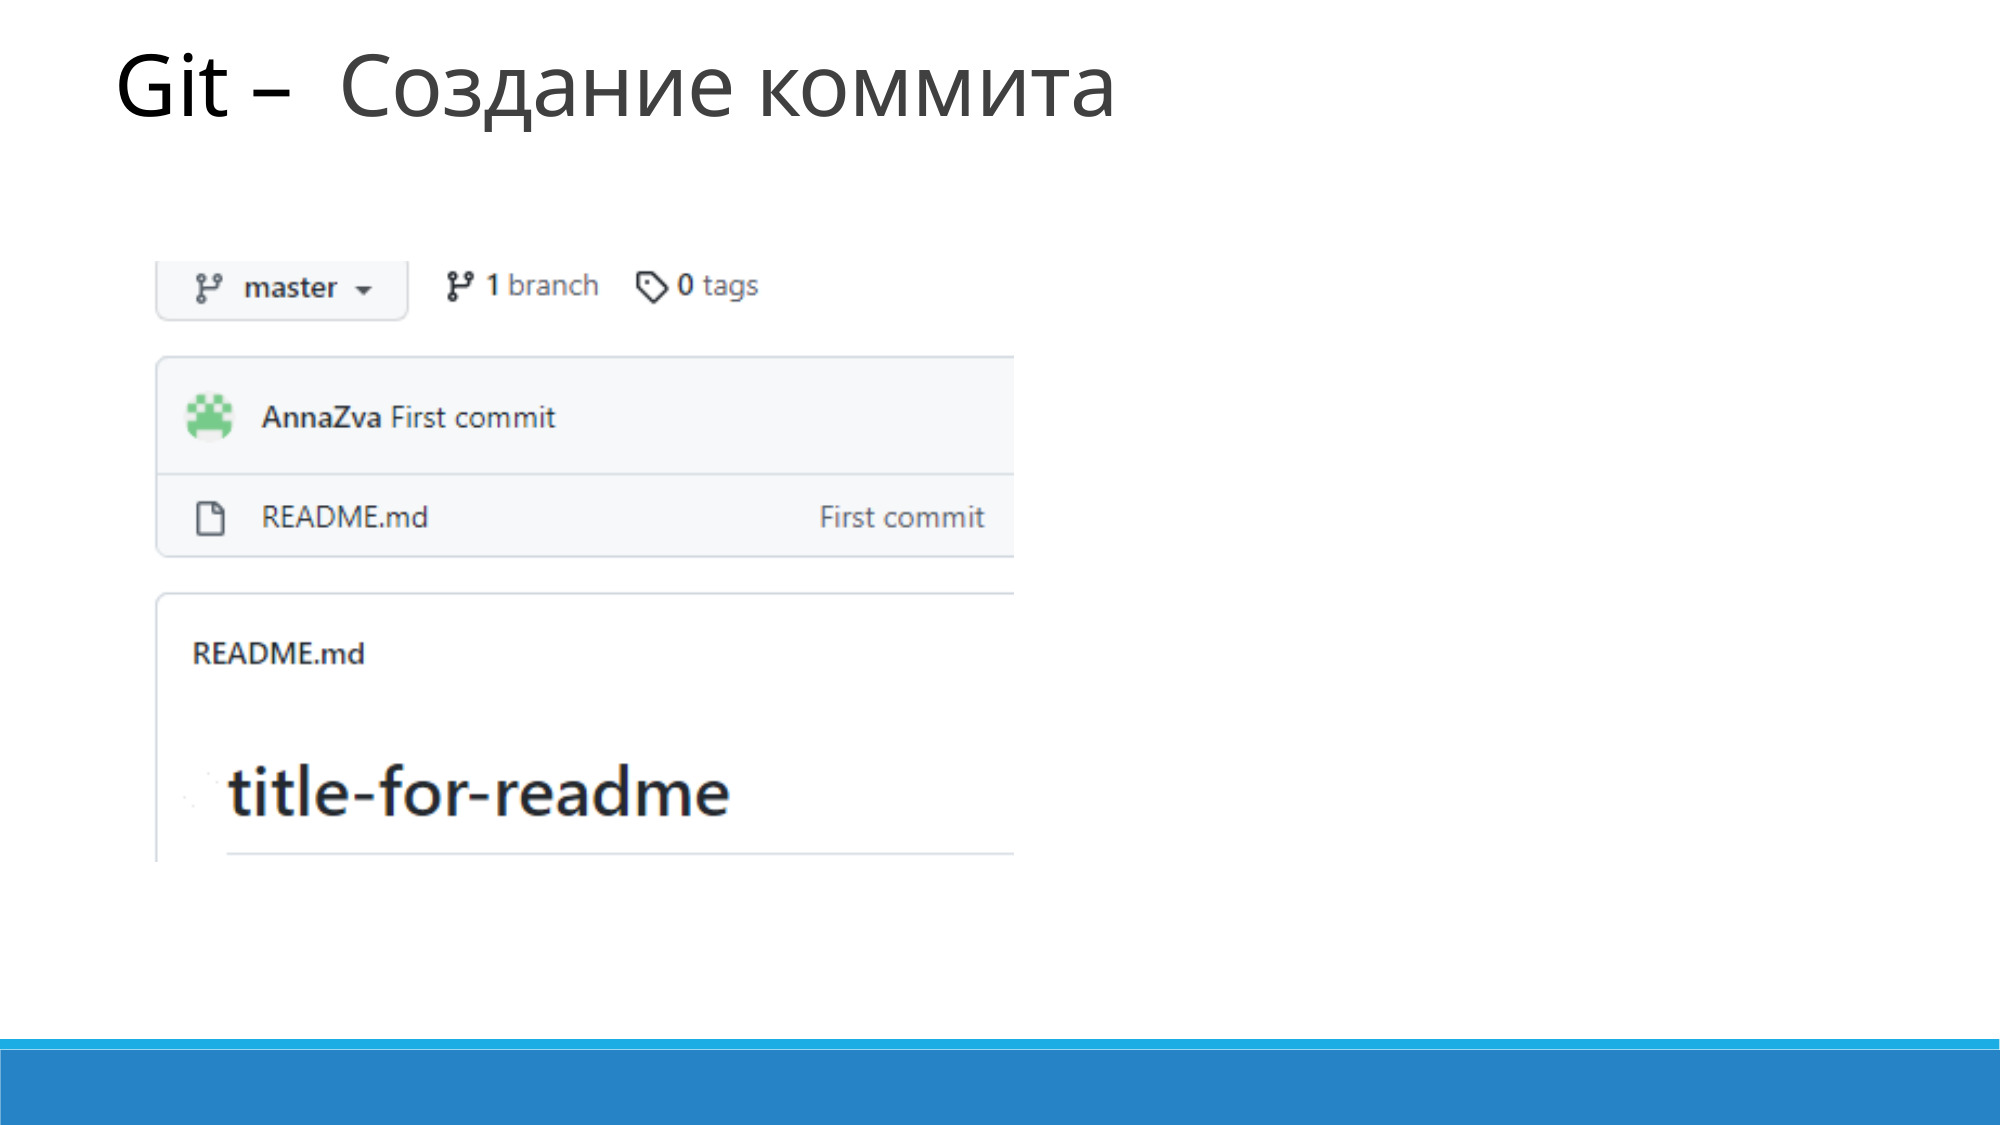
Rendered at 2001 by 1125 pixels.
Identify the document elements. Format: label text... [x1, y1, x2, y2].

picture [144, 261, 1014, 863]
title Git – Создание коммита [99, 38, 1750, 142]
